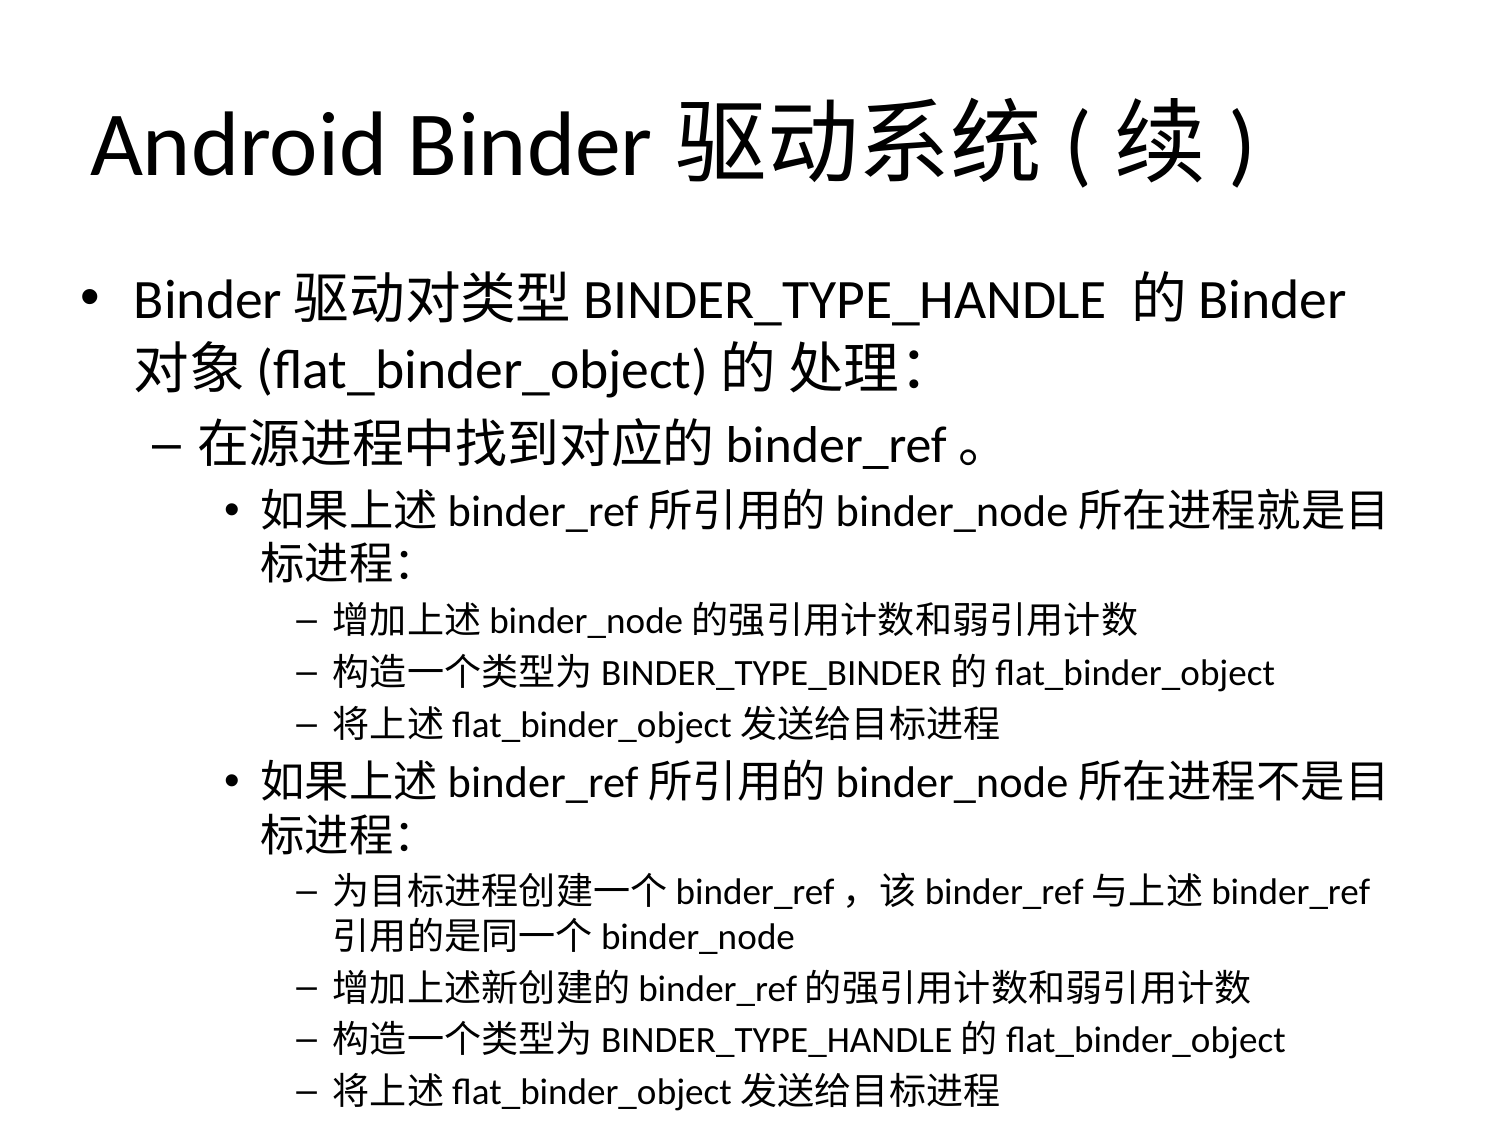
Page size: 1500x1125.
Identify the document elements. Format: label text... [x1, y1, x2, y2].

title Android Binder驱动系统(续) [75, 45, 1425, 233]
list Binder驱动对类型BINDER_TYPE_HANDLE 的Binder对象(flat_binder_object)的 处理： 在源进程中找到对应的binder_ref。 如果上述binder_ref所引用的binder_node所在进程就是目标进程： 增加上述binder_node的强引用计数和弱引用计数 构造一个类型为BINDER_TYPE_BINDER的flat_binder_object 将上述flat_binder_object发送给目标进程 如果上述binder_ref所引用的binder_node所在进程不是目标进程： 为目标进程创建一个binder_ref，该binder_ref与上述binder_ref引用的是同一个binder_node 增加上述新创建的binder_ref的强引用计数和弱引用计数 构造一个类型为BINDER_TYPE_HANDLE的flat_binder_object 将上述flat_binder_object发送给目标进程 [64, 255, 1415, 1125]
